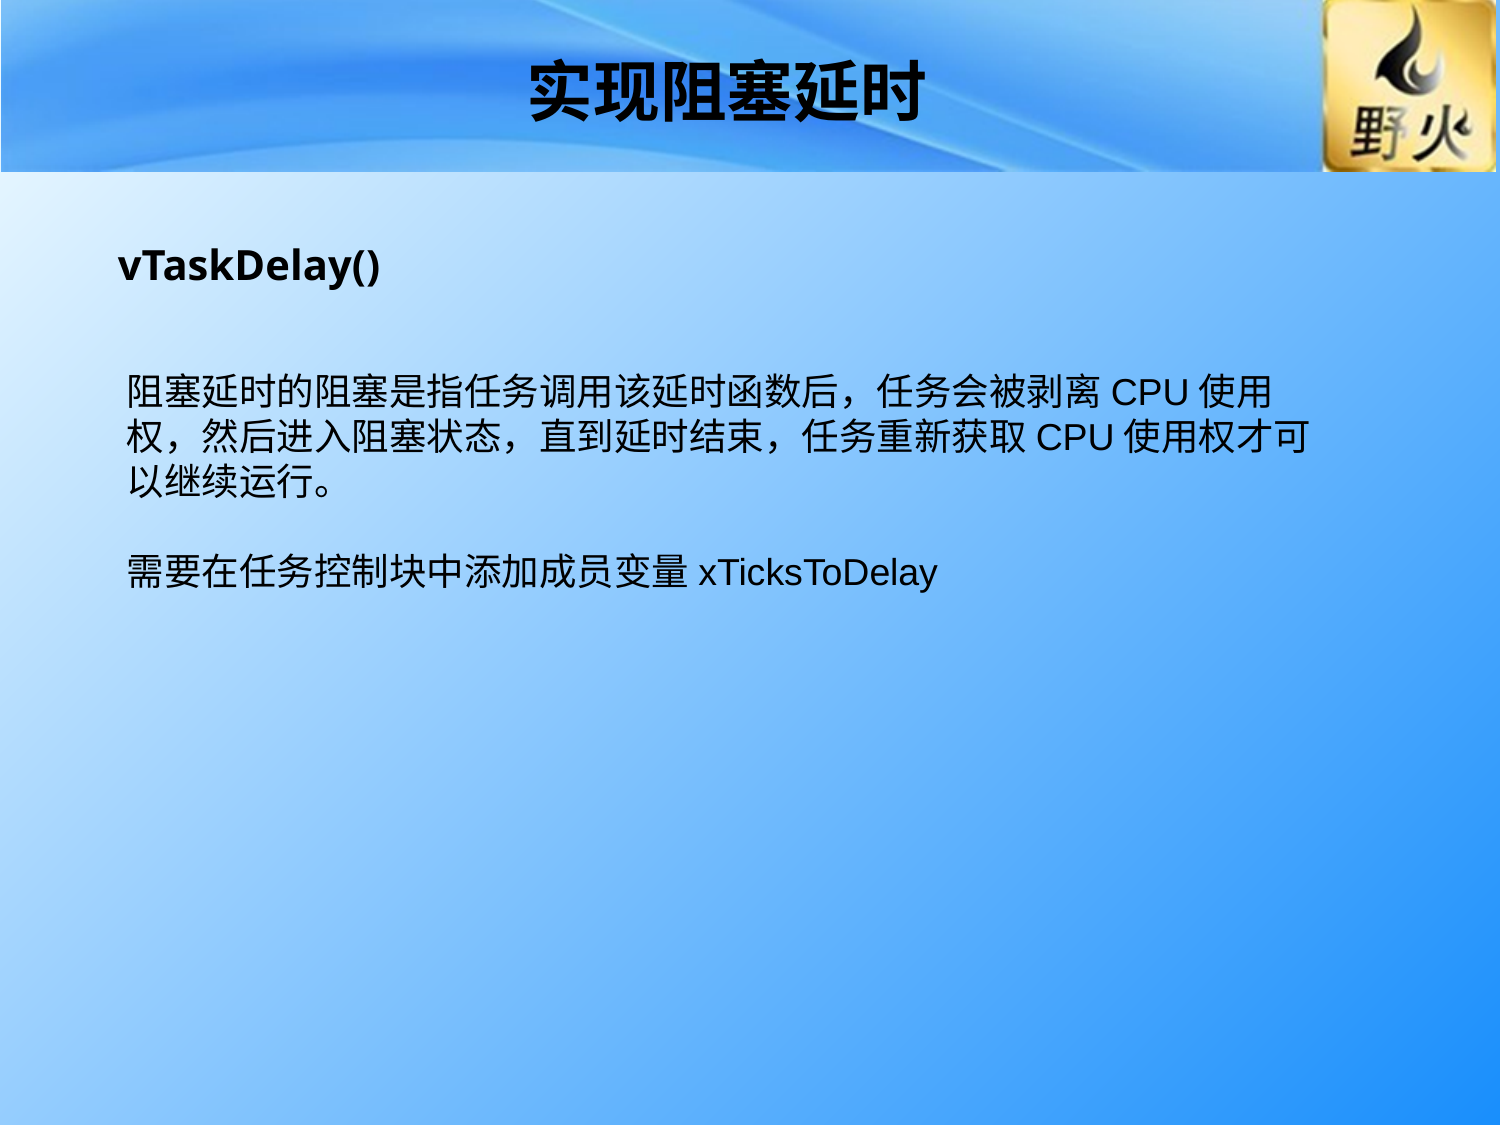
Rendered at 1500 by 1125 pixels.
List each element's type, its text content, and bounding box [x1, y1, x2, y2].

text_box 阻塞延时的阻塞是指任务调用该延时函数后，任务会被剥离CPU使用权，然后进入阻塞状态，直到延时结束，任务重新获取CPU使用权才可以继续运行。 需要在任务控制块中添加成员变量xTicksToDelay [112, 361, 1341, 646]
picture [1, 0, 1496, 172]
text_box vTaskDelay() [103, 231, 396, 297]
